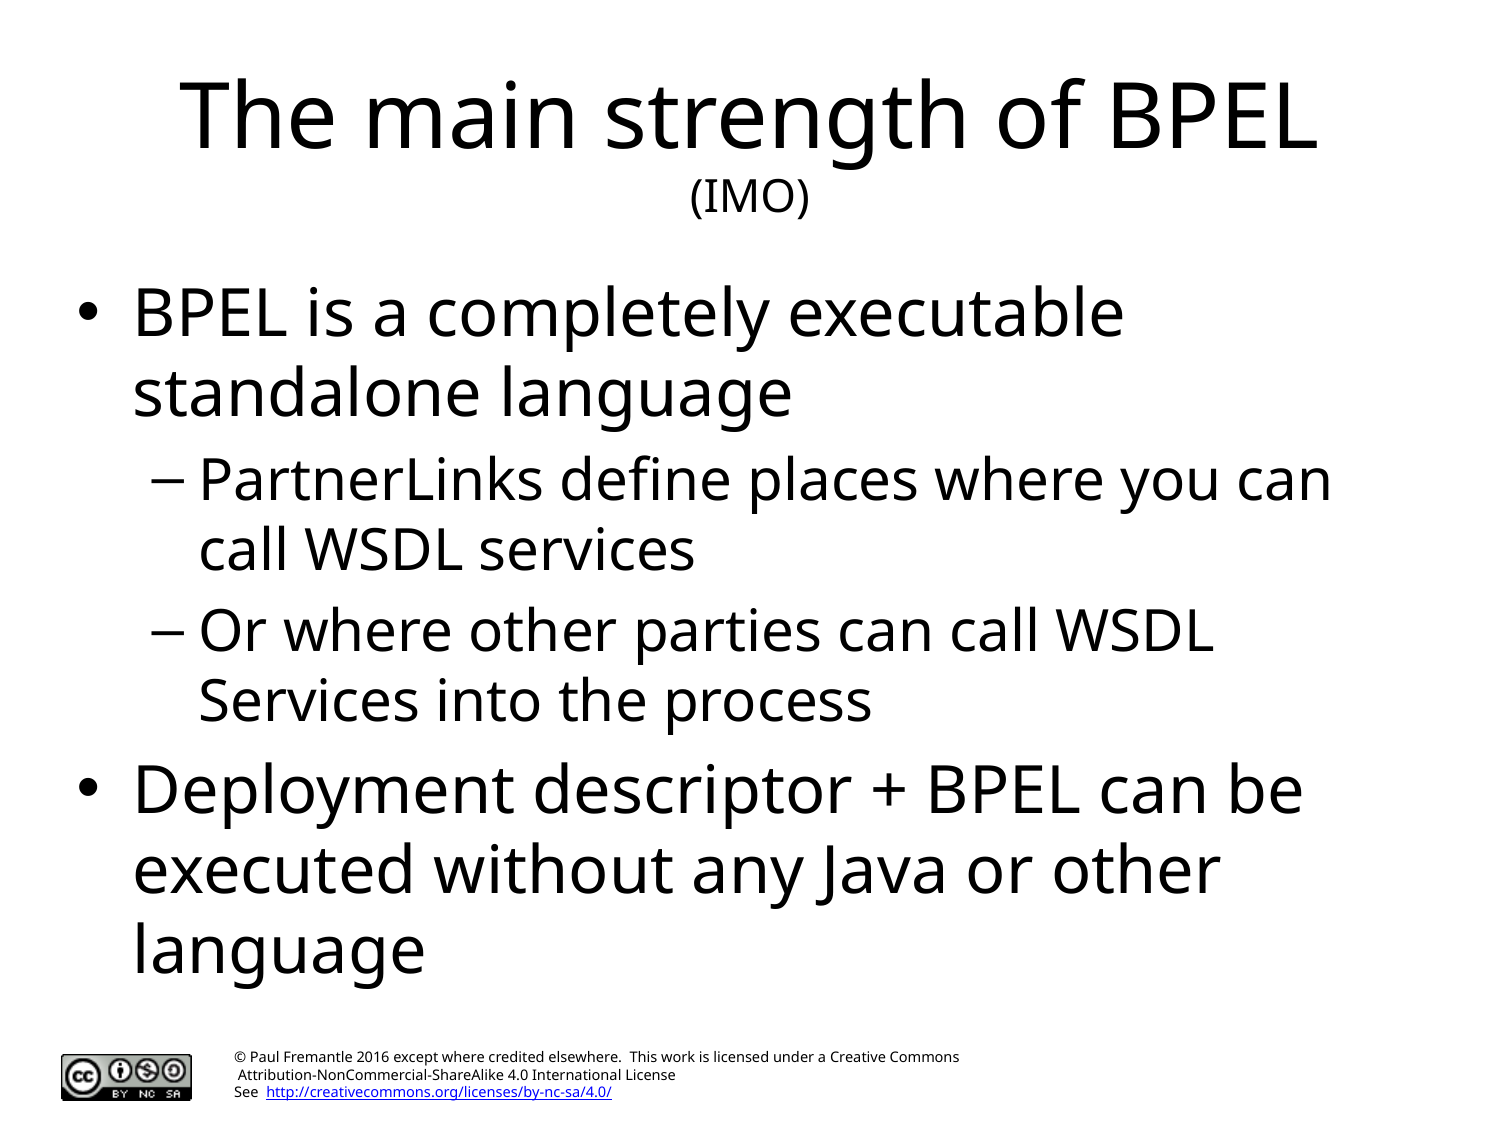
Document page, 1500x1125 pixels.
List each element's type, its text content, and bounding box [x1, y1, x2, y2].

title The main strength of BPEL (IMO) [75, 45, 1425, 233]
picture [61, 1054, 192, 1101]
list BPEL is a completely executable standalone language PartnerLinks define places where you can call WSDL services Or where other parties can call WSDL Services into the process Deployment descriptor + BPEL can be executed without any Java or other language [61, 262, 1412, 1005]
